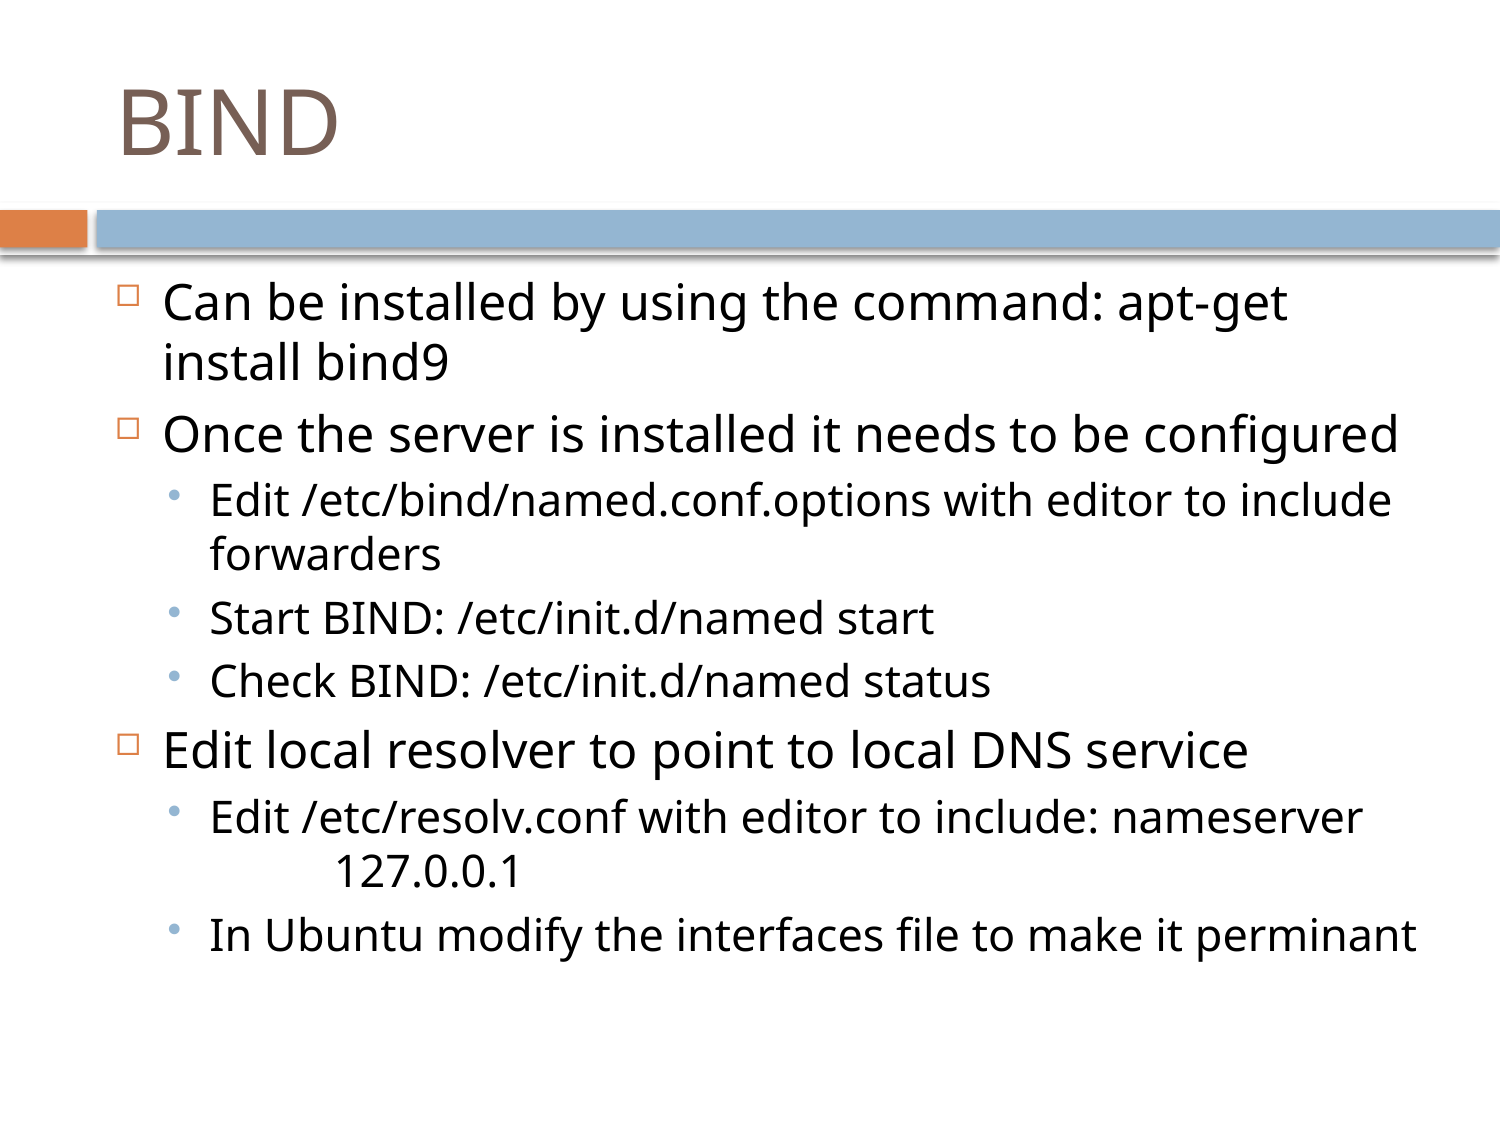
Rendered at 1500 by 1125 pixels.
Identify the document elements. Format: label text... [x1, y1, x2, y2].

title BIND [100, 37, 1438, 200]
list Can be installed by using the command: apt-get install bind9 Once the server is installed it needs to be configured Edit /etc/bind/named.conf.options with editor to include forwarders Start BIND: /etc/init.d/named start Check BIND: /etc/init.d/named status Edit local resolver to point to local DNS service Edit /etc/resolv.conf with editor to include: nameserver 127.0.0.1 In Ubuntu modify the interfaces file to make it perminant [100, 262, 1438, 1000]
